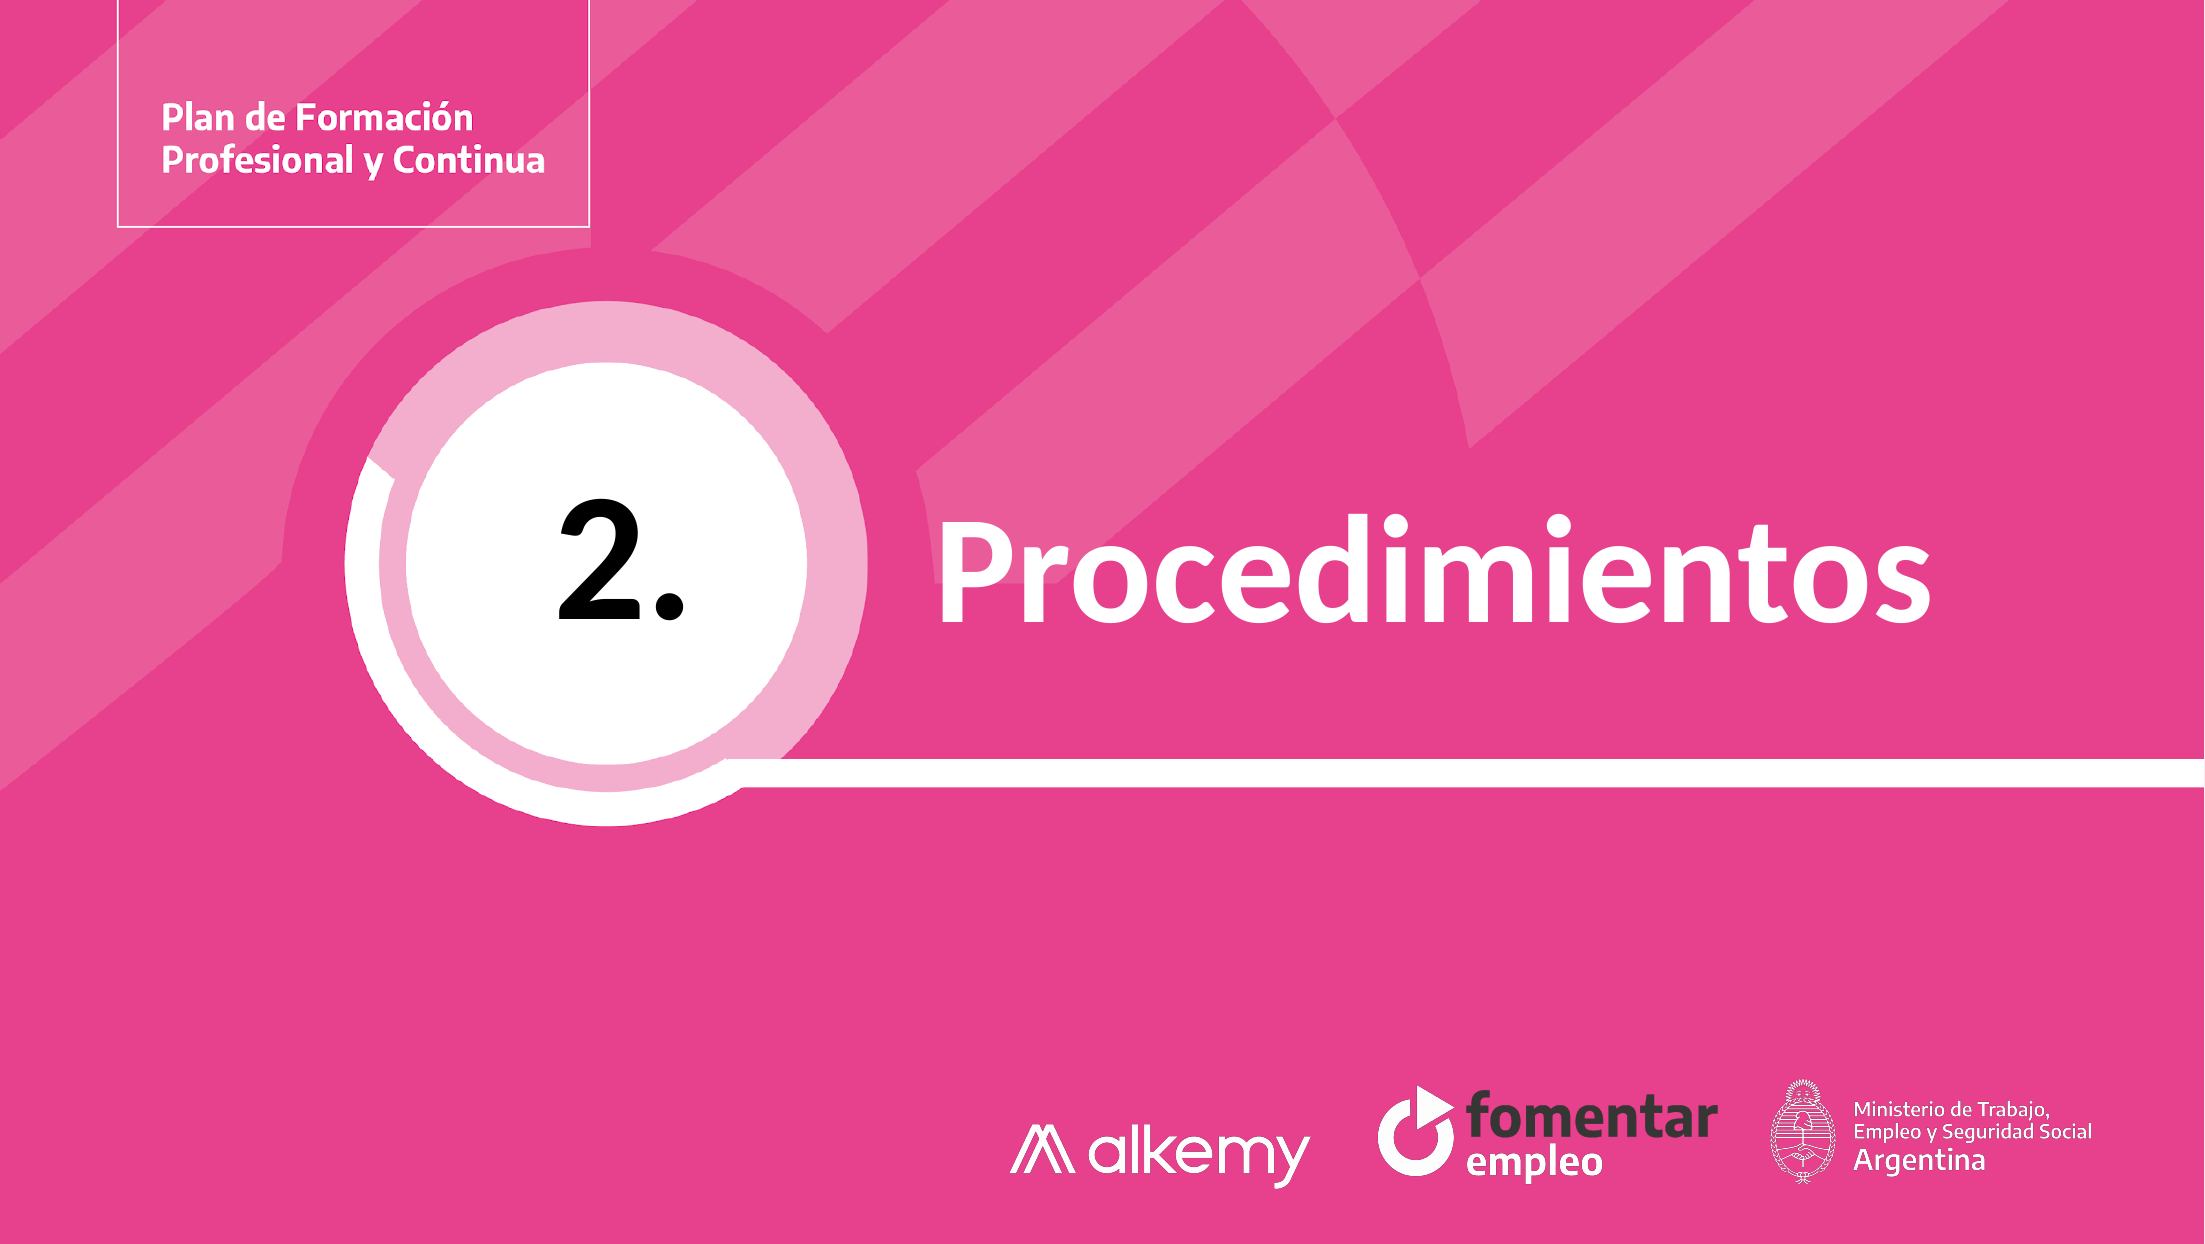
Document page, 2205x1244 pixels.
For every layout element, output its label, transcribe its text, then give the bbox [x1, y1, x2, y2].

text_box 2. [530, 456, 763, 664]
text_box [2113, 759, 2205, 788]
text_box [727, 759, 912, 788]
text_box Procedimientos [912, 481, 2113, 889]
picture [0, 0, 2205, 1244]
